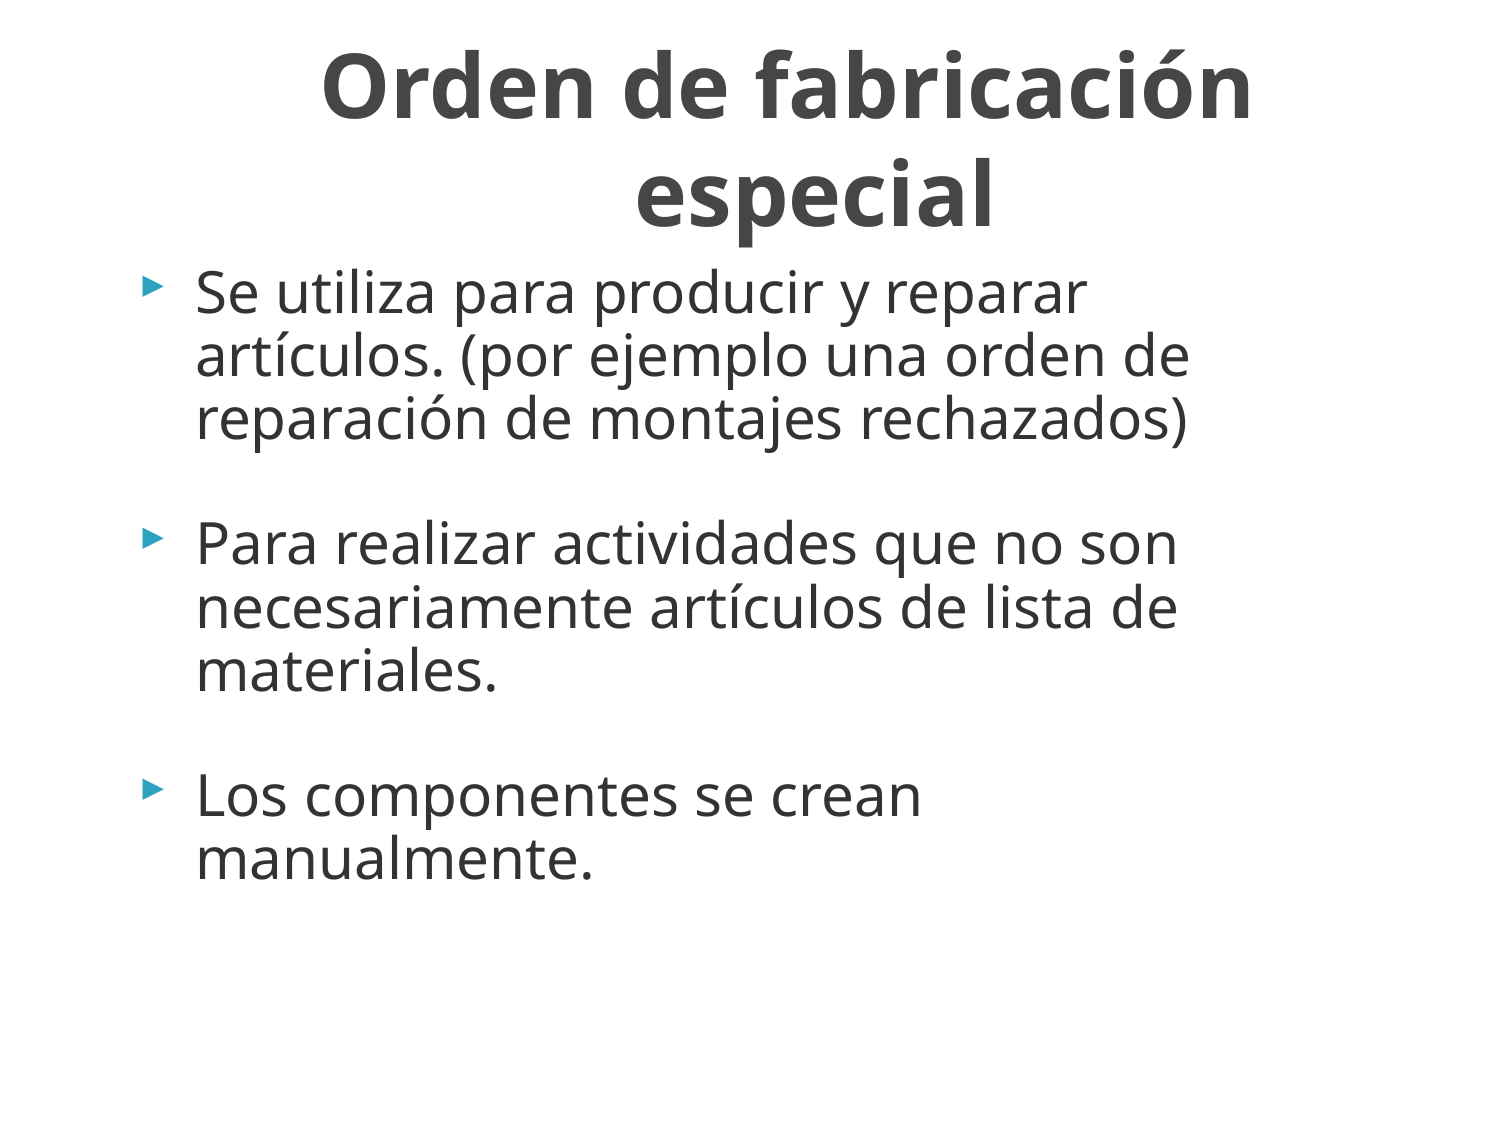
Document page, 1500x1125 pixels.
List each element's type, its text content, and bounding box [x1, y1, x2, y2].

title Orden de fabricación especial [112, 42, 1463, 231]
list Se utiliza para producir y reparar artículos. (por ejemplo una orden de reparación de montajes rechazados) Para realizar actividades que no son necesariamente artículos de lista de materiales. Los componentes se crean manualmente. [123, 255, 1350, 998]
